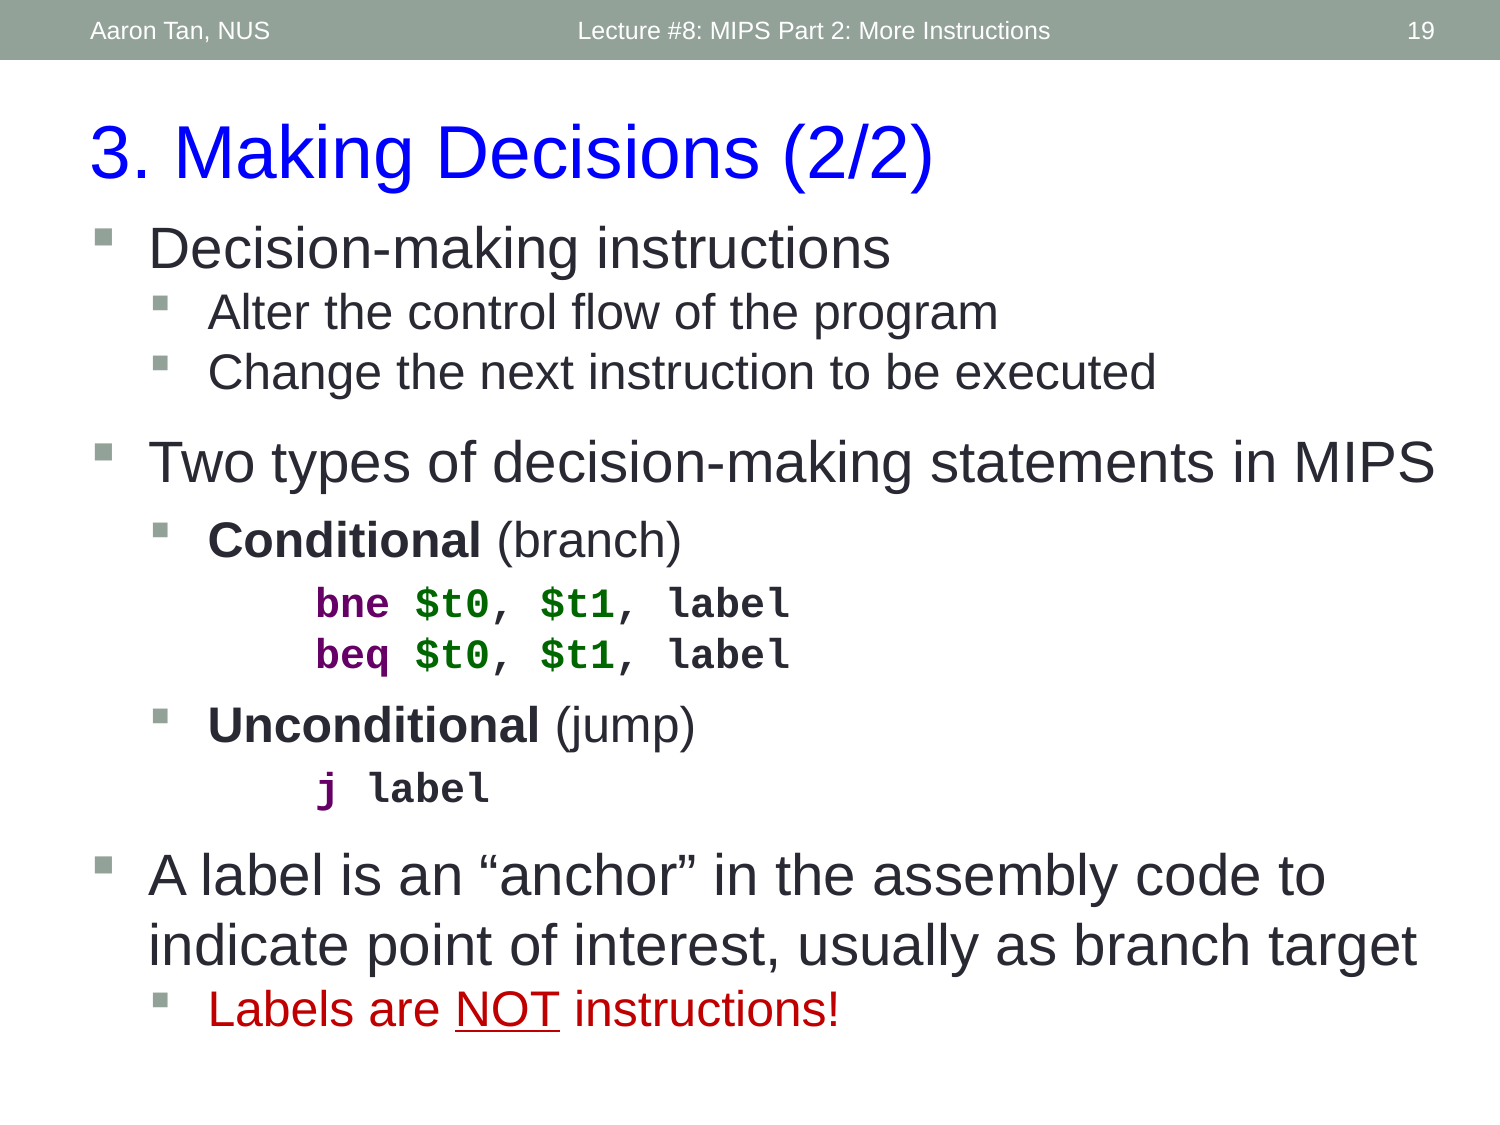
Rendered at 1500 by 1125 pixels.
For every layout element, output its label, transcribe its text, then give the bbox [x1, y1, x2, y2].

footer Lecture #8: MIPS Part 2: More Instructions [562, 3, 1238, 57]
text_box Decision-making instructions Alter the control flow of the program Change the next instruction to be executed Two types of decision-making statements in MIPS Conditional (branch) bne $t0, $t1, label beq $t0, $t1, label Unconditional (jump) j label A label is an “anchor” in the assembly code to indicate point of interest, usually as branch target Labels are NOT instructions! [75, 202, 1470, 1071]
slide_number 19 [1308, 3, 1450, 57]
text_box 3. Making Decisions (2/2) [74, 96, 1425, 202]
slide_number Aaron Tan, NUS [75, 3, 550, 57]
